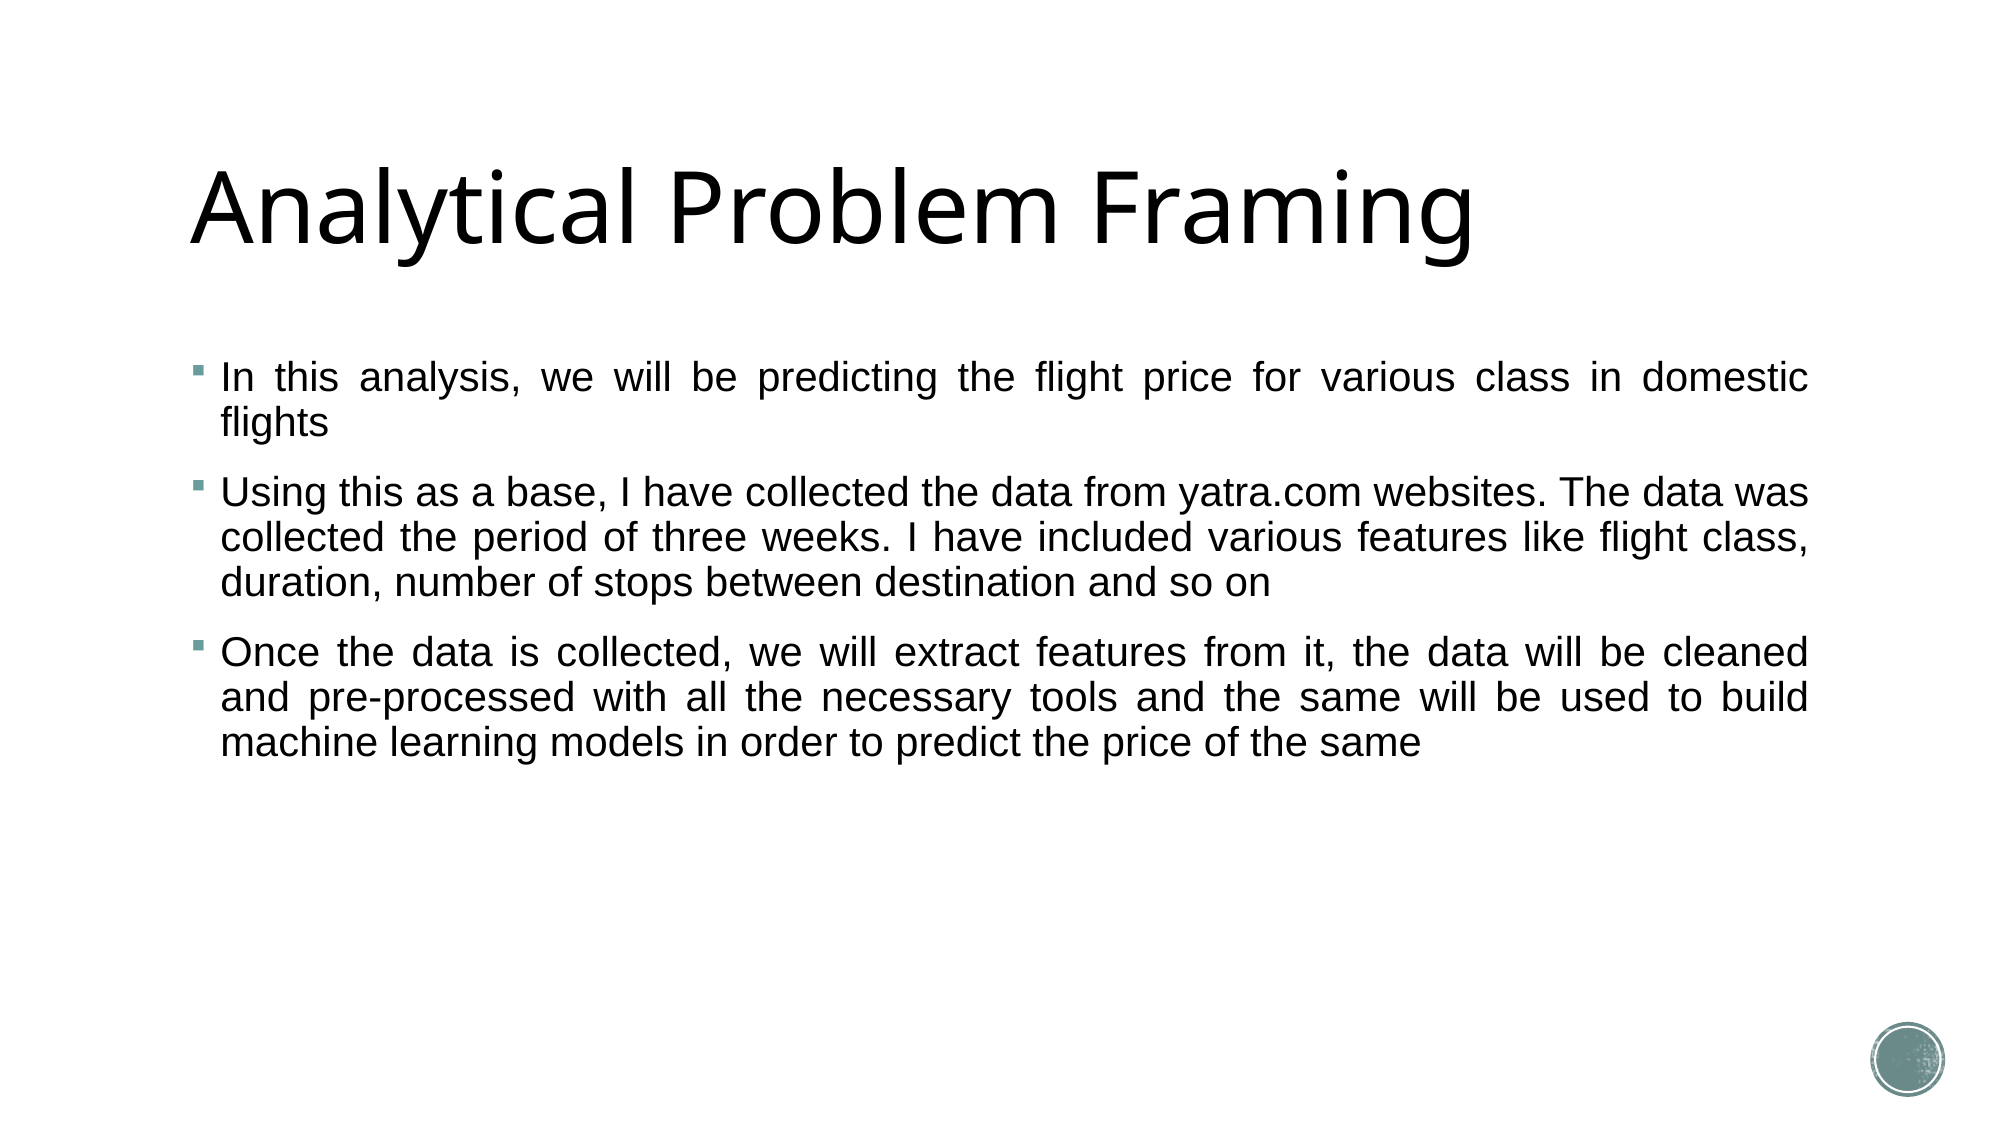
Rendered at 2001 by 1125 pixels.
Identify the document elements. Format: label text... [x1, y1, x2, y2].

list In this analysis, we will be predicting the flight price for various class in domestic flights Using this as a base, I have collected the data from yatra.com websites. The data was collected the period of three weeks. I have included various features like flight class, duration, number of stops between destination and so on Once the data is collected, we will extract features from it, the data will be cleaned and pre-processed with all the necessary tools and the same will be used to build machine learning models in order to predict the price of the same [175, 348, 1826, 1013]
title Analytical Problem Framing [175, 79, 1826, 344]
